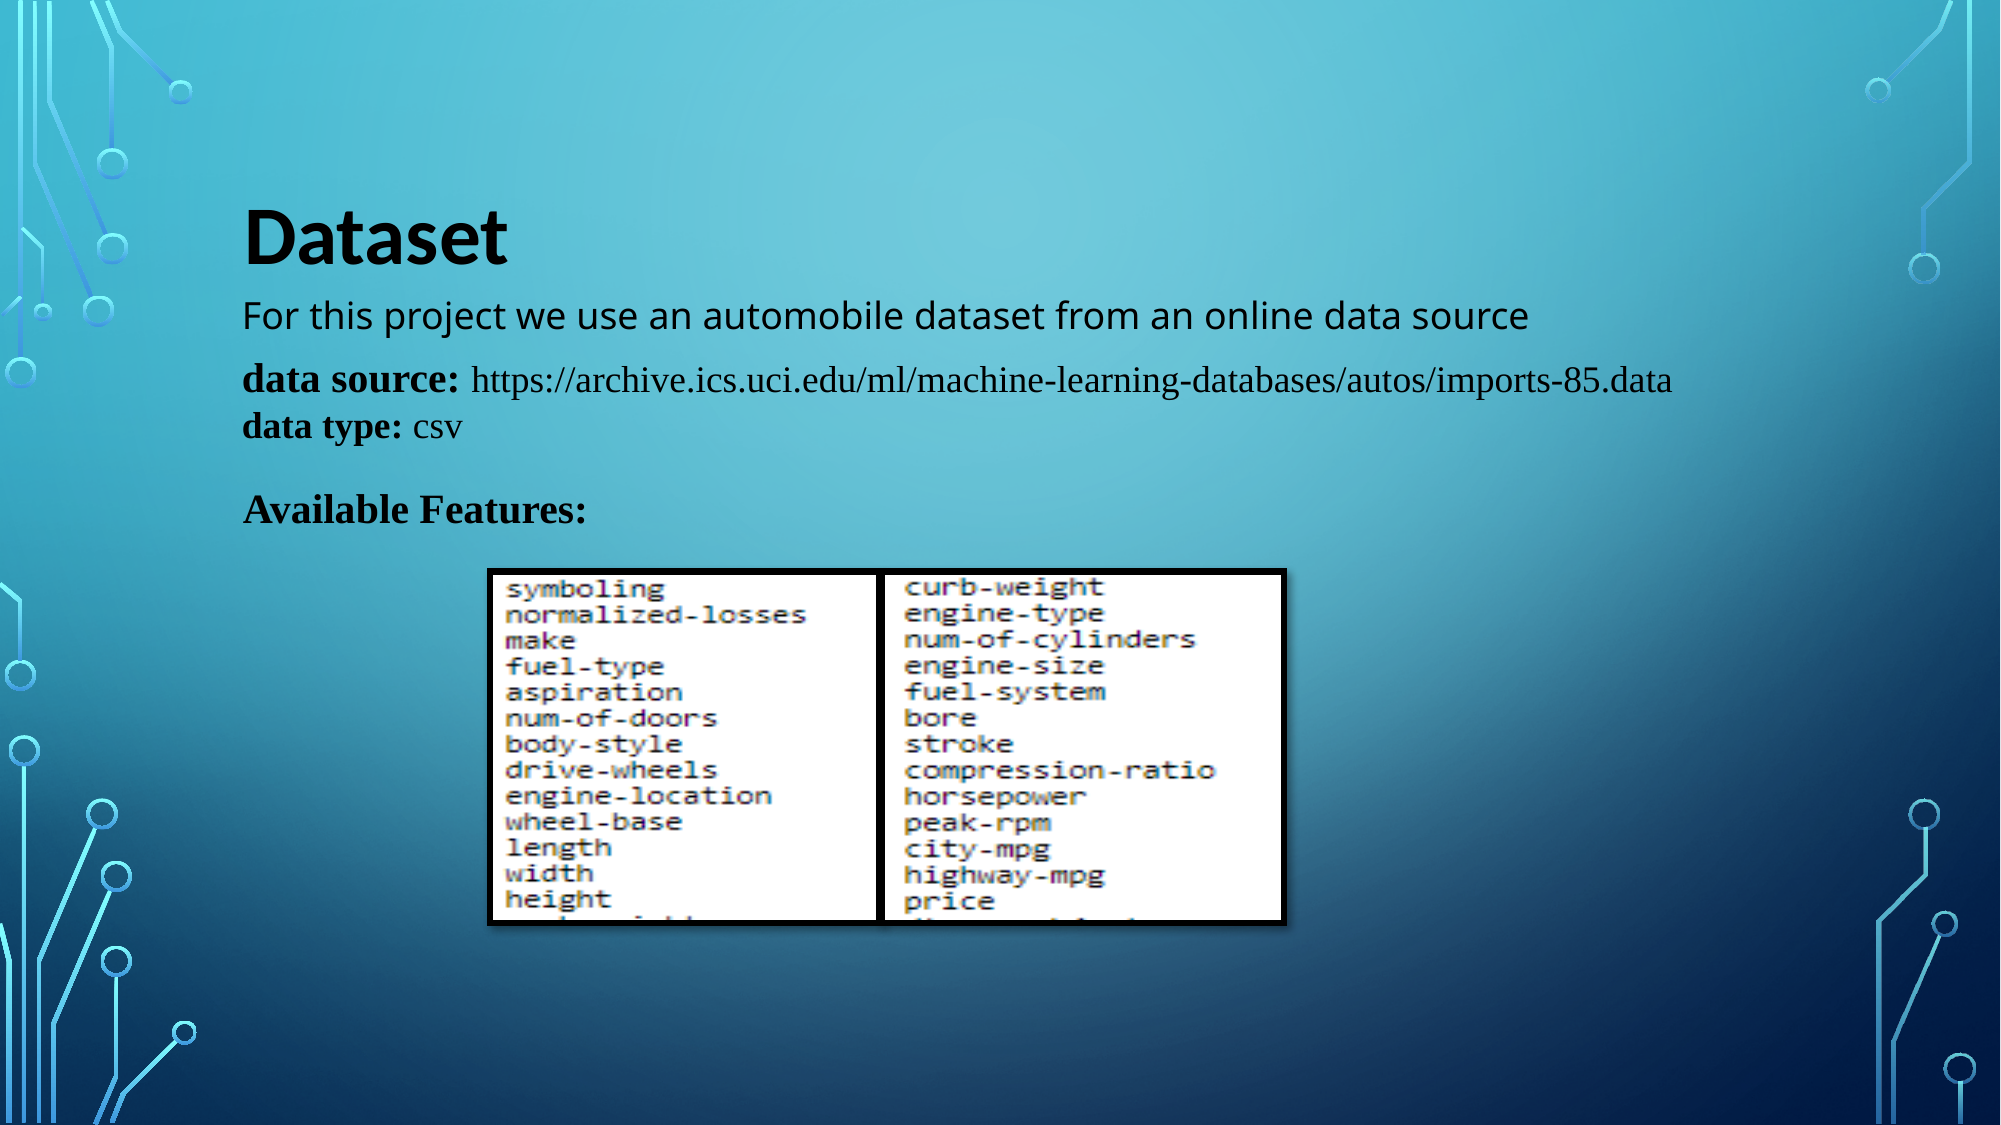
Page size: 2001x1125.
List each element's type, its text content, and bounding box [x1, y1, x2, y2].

text_box Dataset [229, 174, 534, 285]
text_box For this project we use an automobile dataset from an online data source [227, 285, 1873, 345]
picture [884, 574, 1282, 921]
picture [492, 574, 877, 921]
text_box data source: https://archive.ics.uci.edu/ml/machine-learning-databases/autos/imports-85.data data type: csv [227, 345, 1723, 453]
text_box Available Features: [228, 474, 604, 539]
